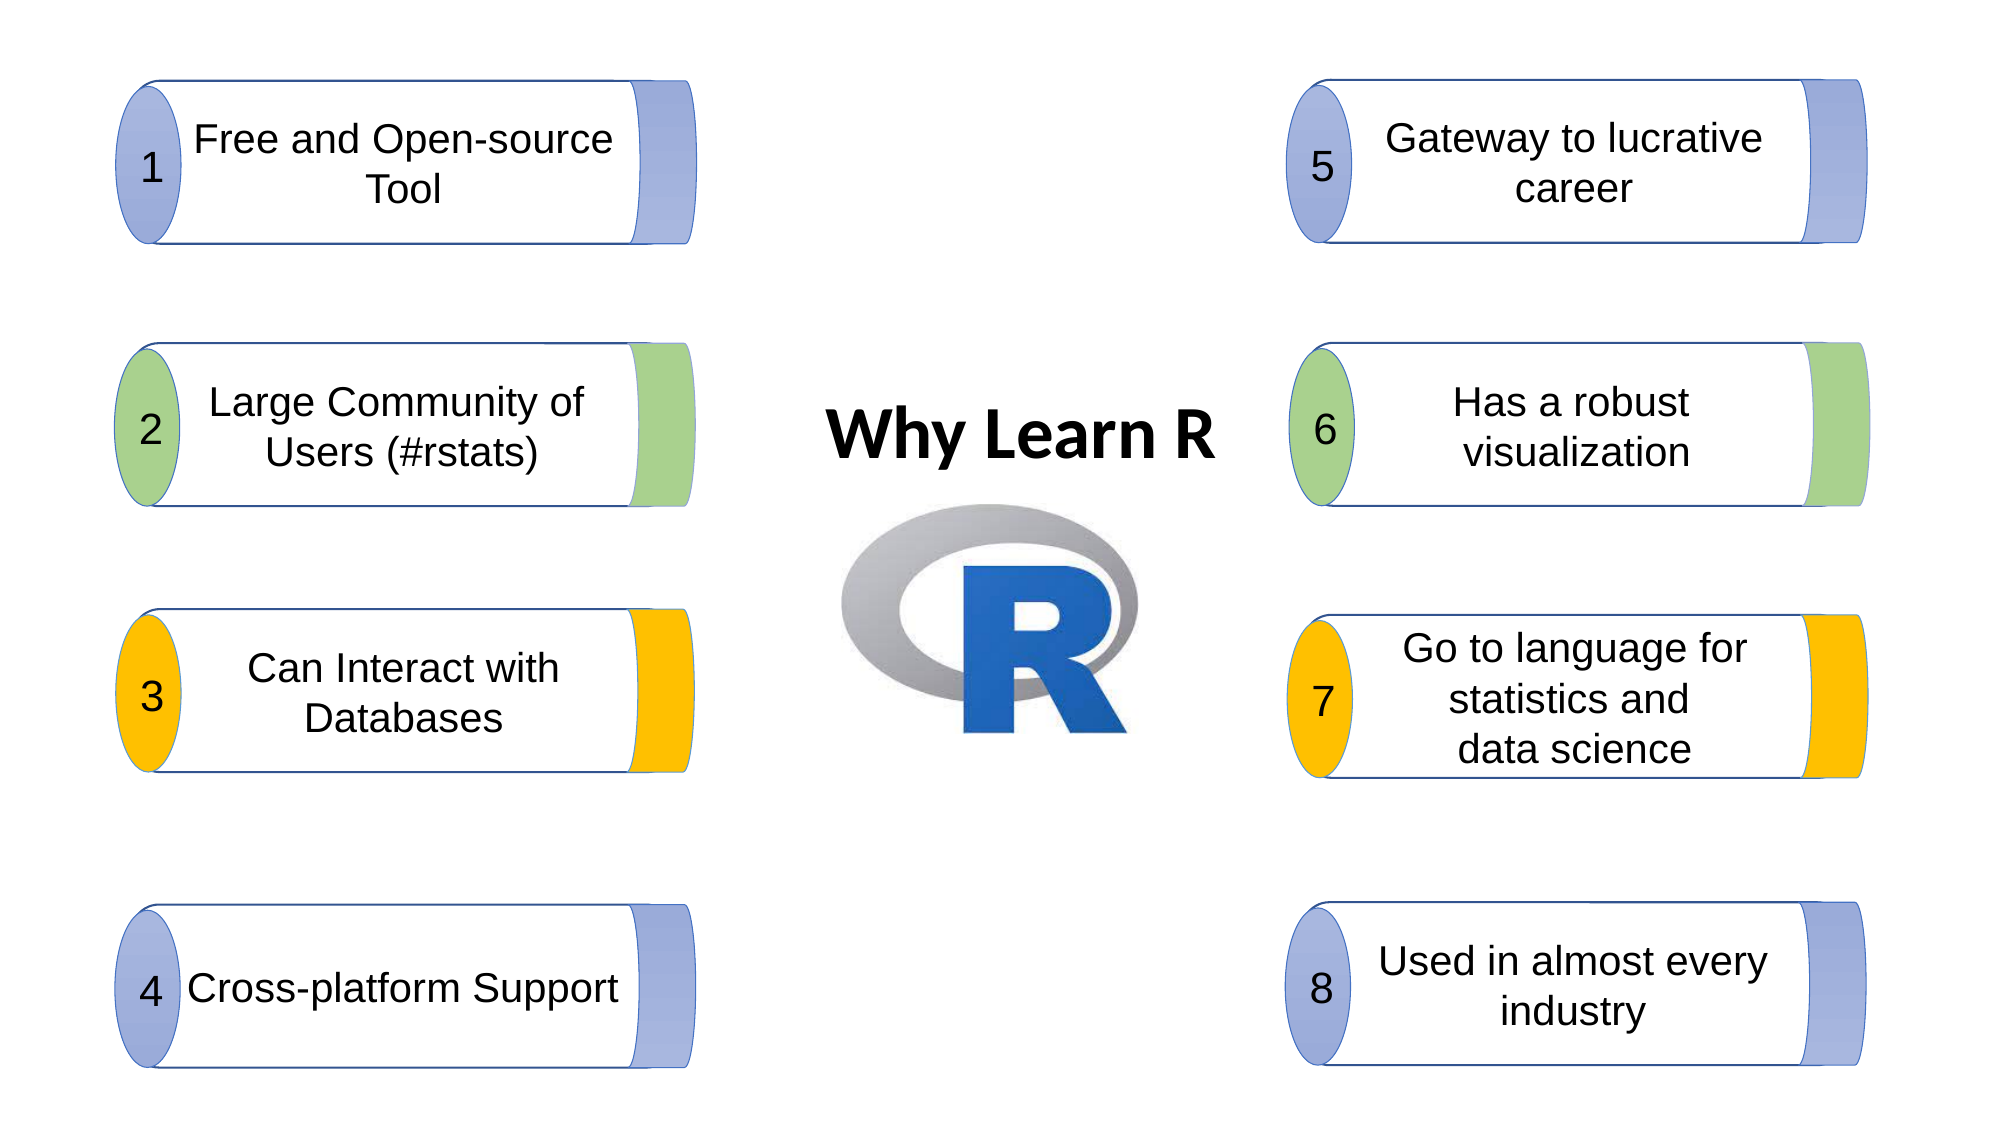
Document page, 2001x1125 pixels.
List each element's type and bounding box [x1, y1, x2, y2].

text_box [114, 79, 1870, 1068]
